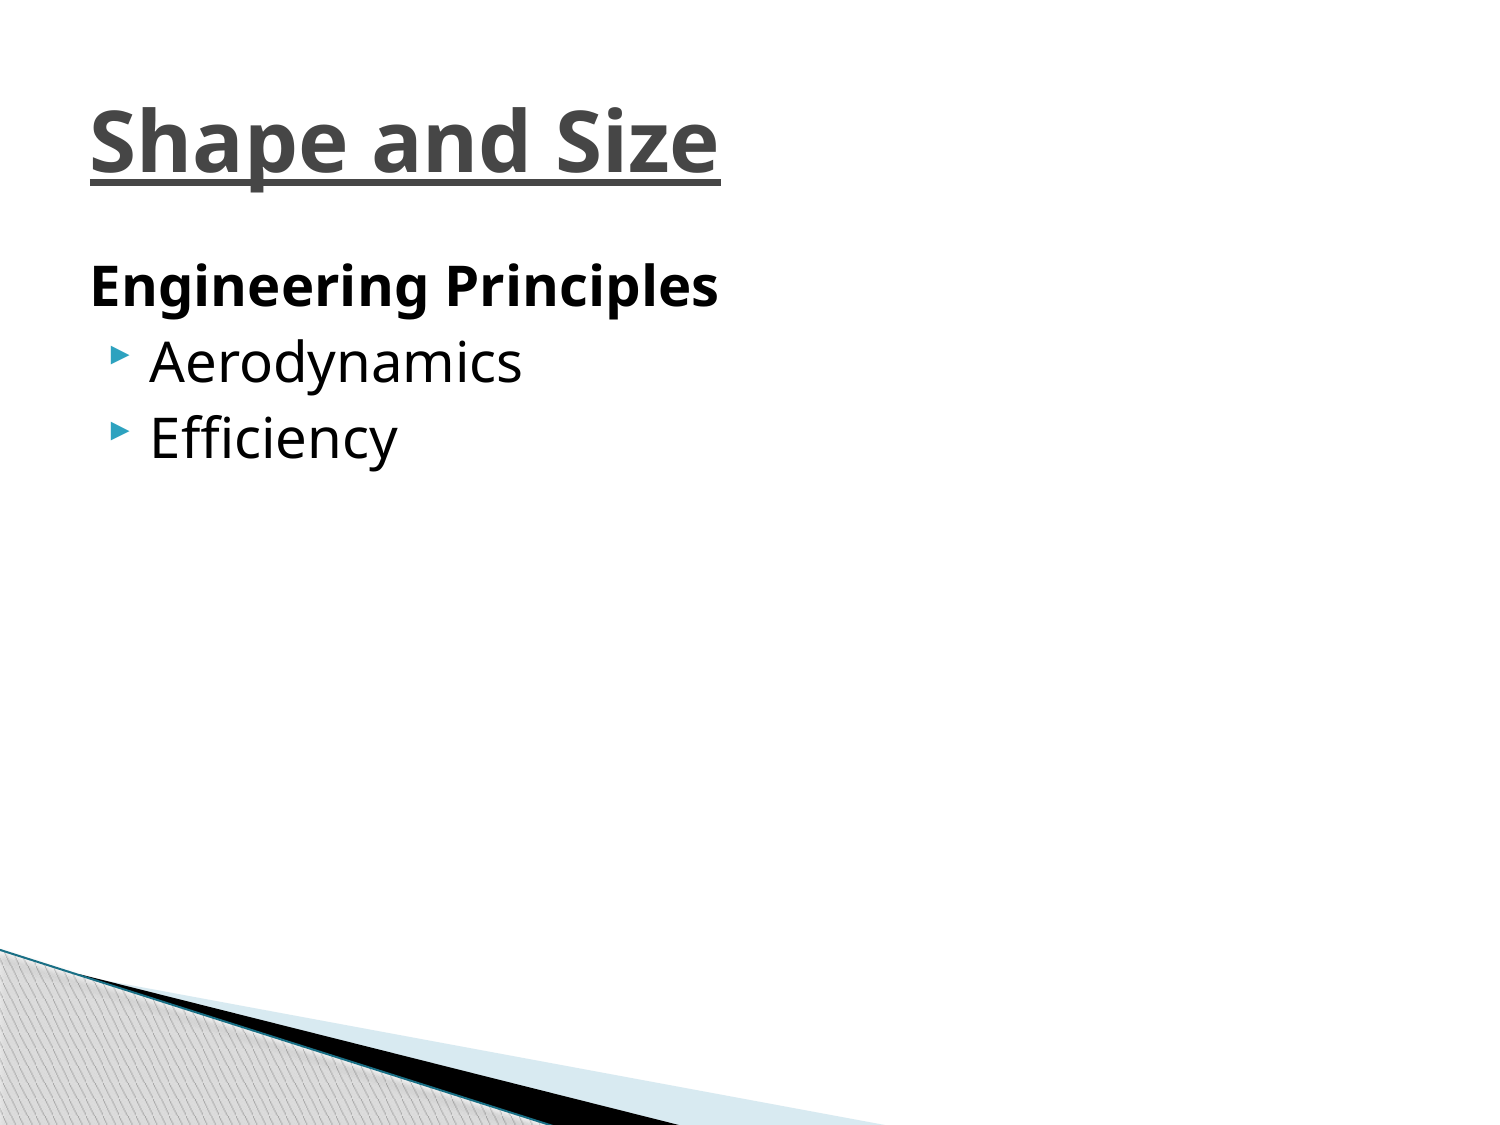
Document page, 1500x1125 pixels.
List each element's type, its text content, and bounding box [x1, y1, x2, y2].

list Engineering Principles Aerodynamics Efficiency [75, 243, 1425, 986]
title Shape and Size [75, 45, 1425, 233]
